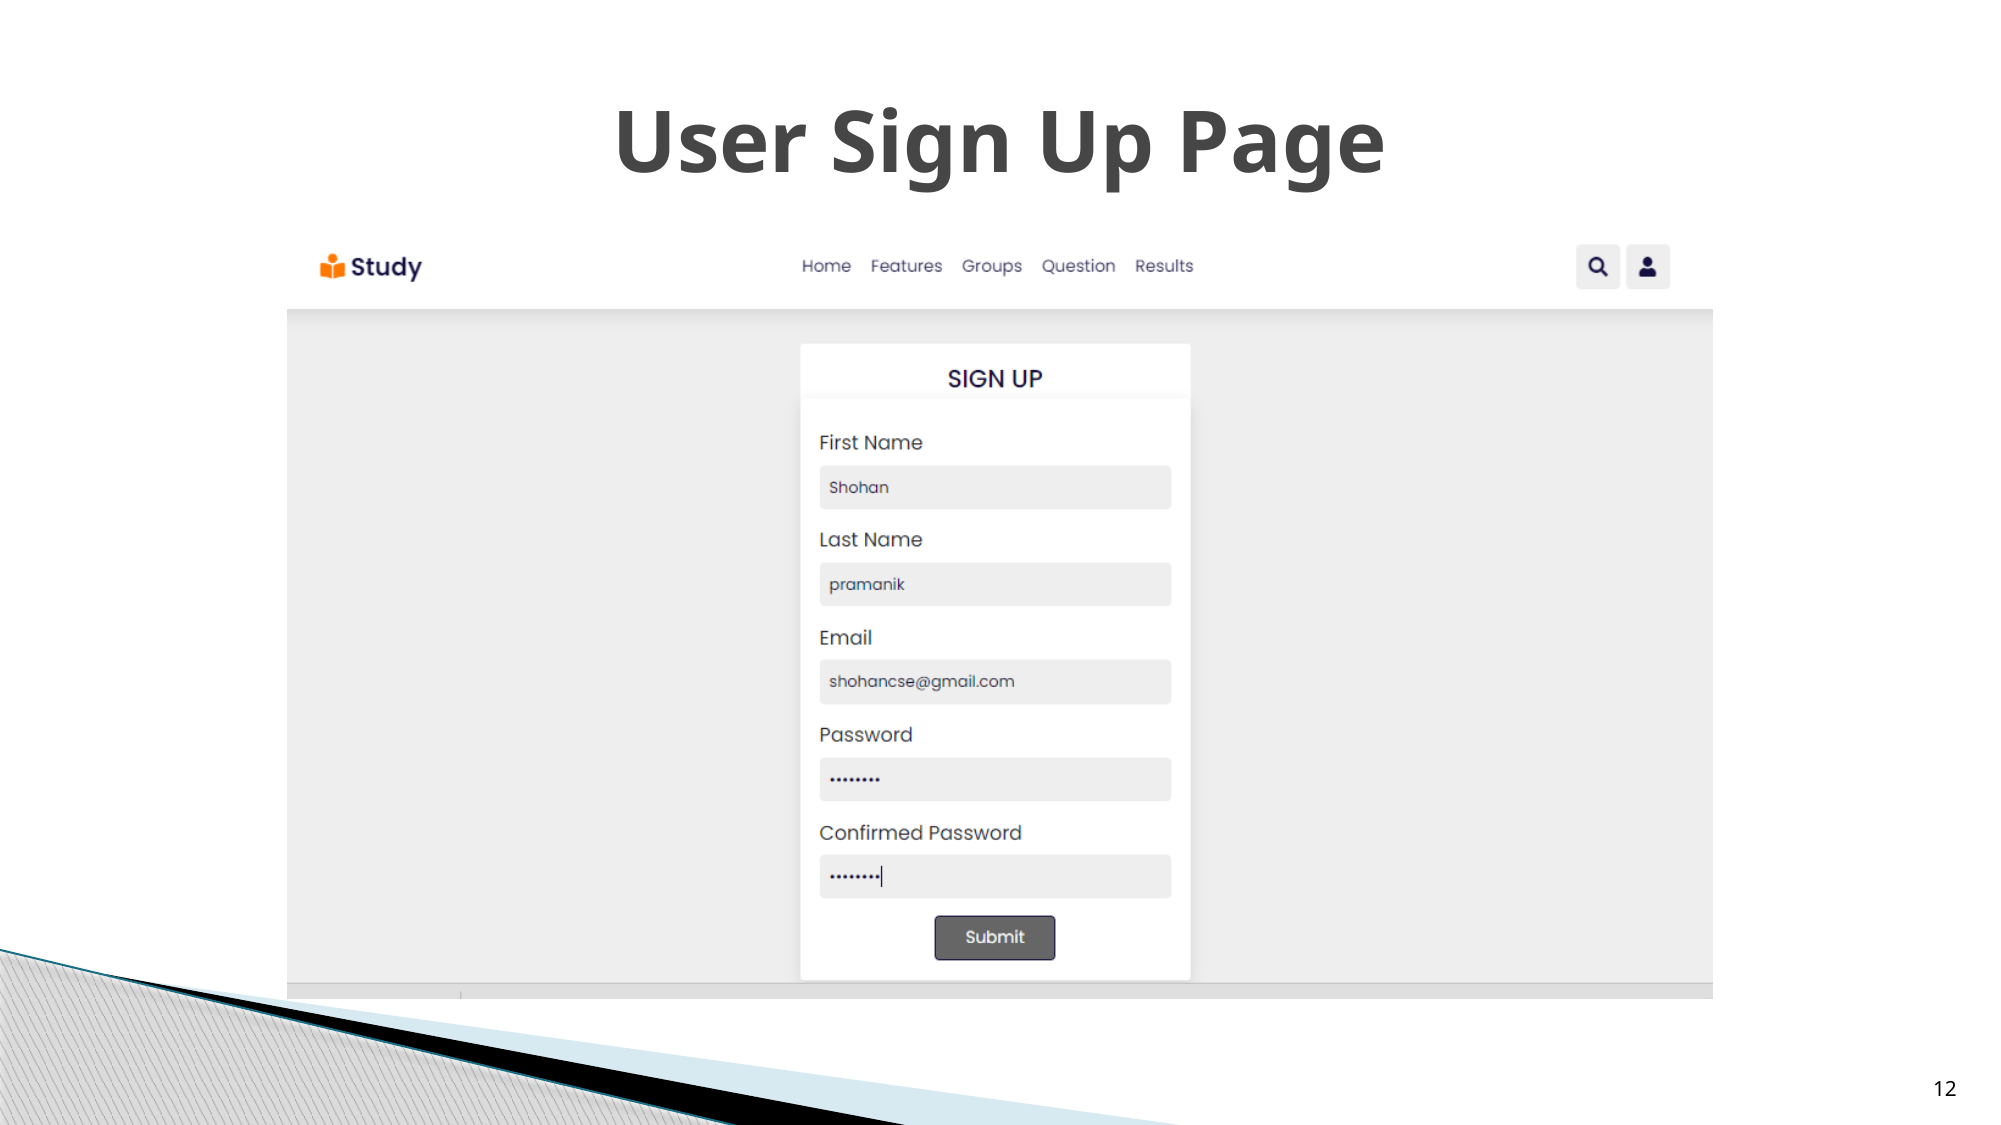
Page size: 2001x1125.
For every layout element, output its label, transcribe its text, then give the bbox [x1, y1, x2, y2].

title User Sign Up Page [99, 45, 1900, 233]
slide_number 12 [1891, 1051, 1972, 1112]
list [287, 242, 1713, 999]
